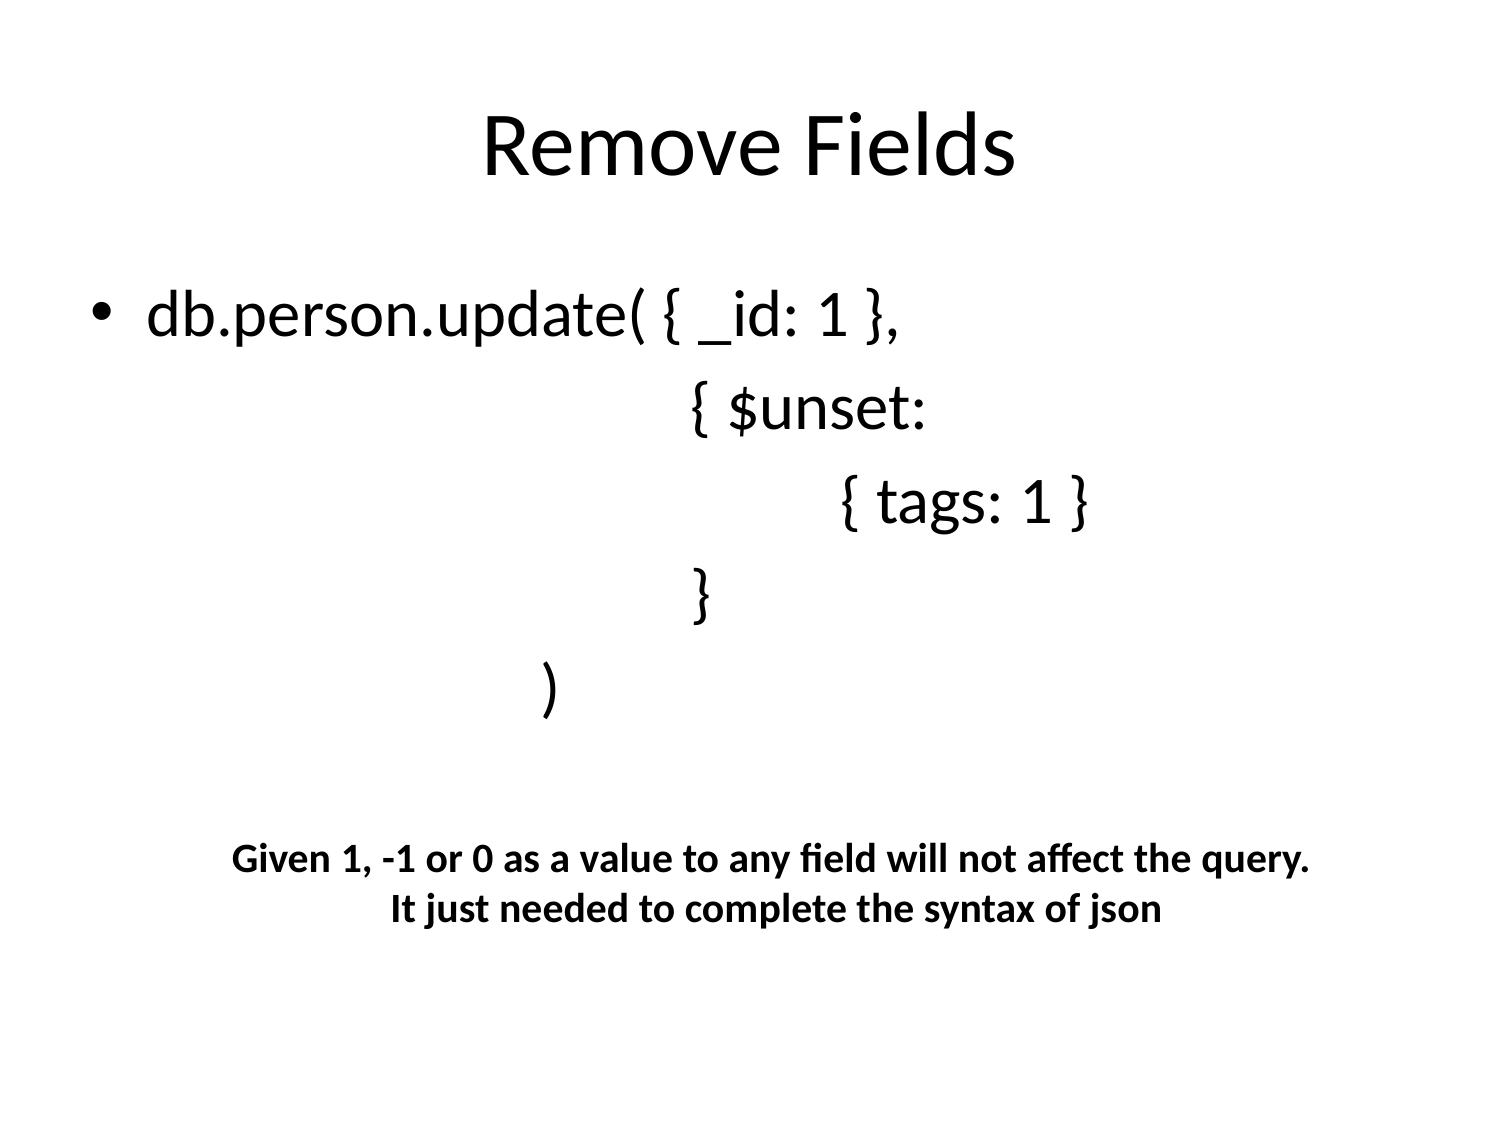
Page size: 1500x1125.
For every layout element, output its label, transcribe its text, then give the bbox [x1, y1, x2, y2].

list db.person.update( { _id: 1 }, { $unset: { tags: 1 } } ) [75, 262, 1425, 763]
title Remove Fields [75, 45, 1425, 233]
text_box Given 1, -1 or 0 as a value to any field will not affect the query. It just needed to complete the syntax of json [217, 823, 1337, 939]
